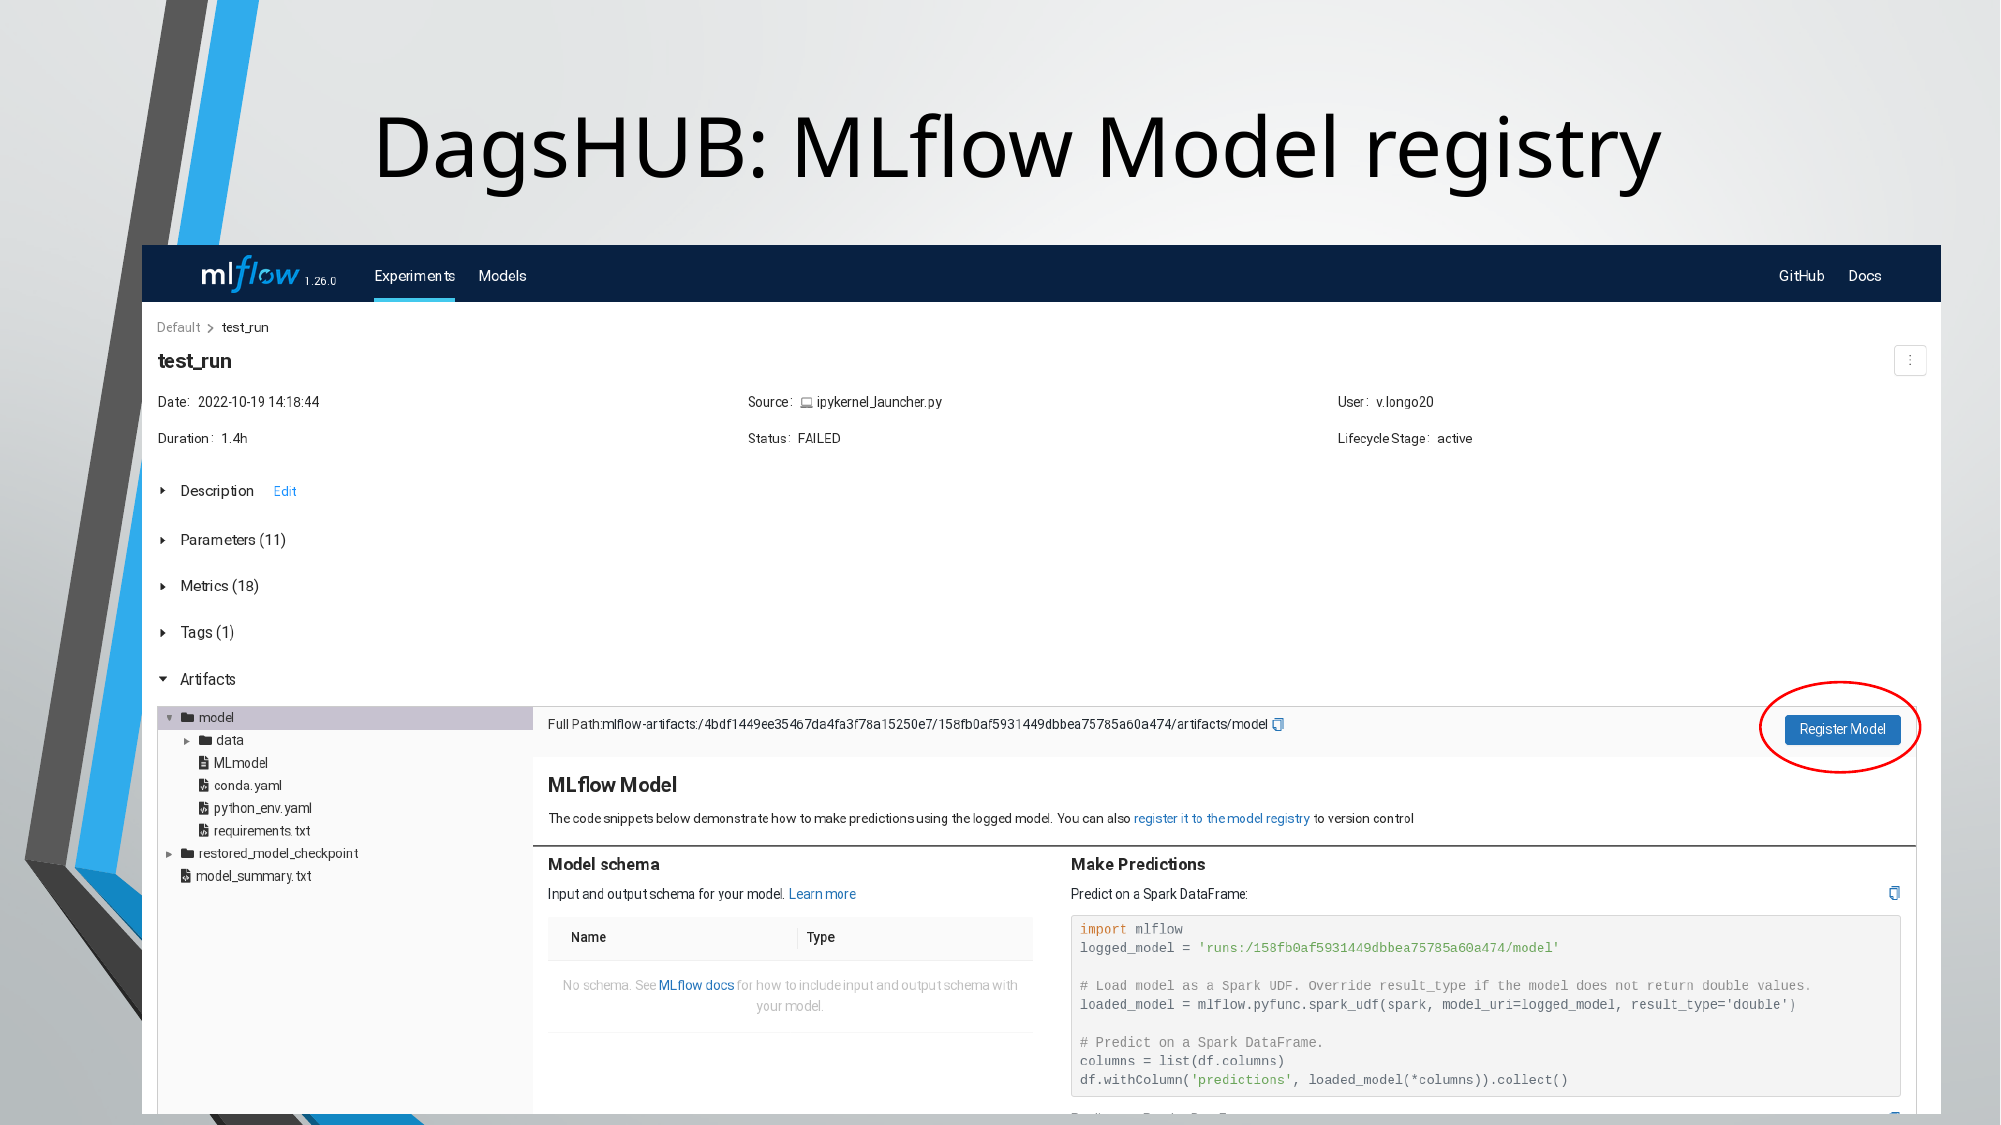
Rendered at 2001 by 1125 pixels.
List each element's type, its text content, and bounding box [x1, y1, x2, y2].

picture [141, 245, 1941, 1114]
title DagsHUB: MLflow Model registry [356, 0, 2000, 288]
